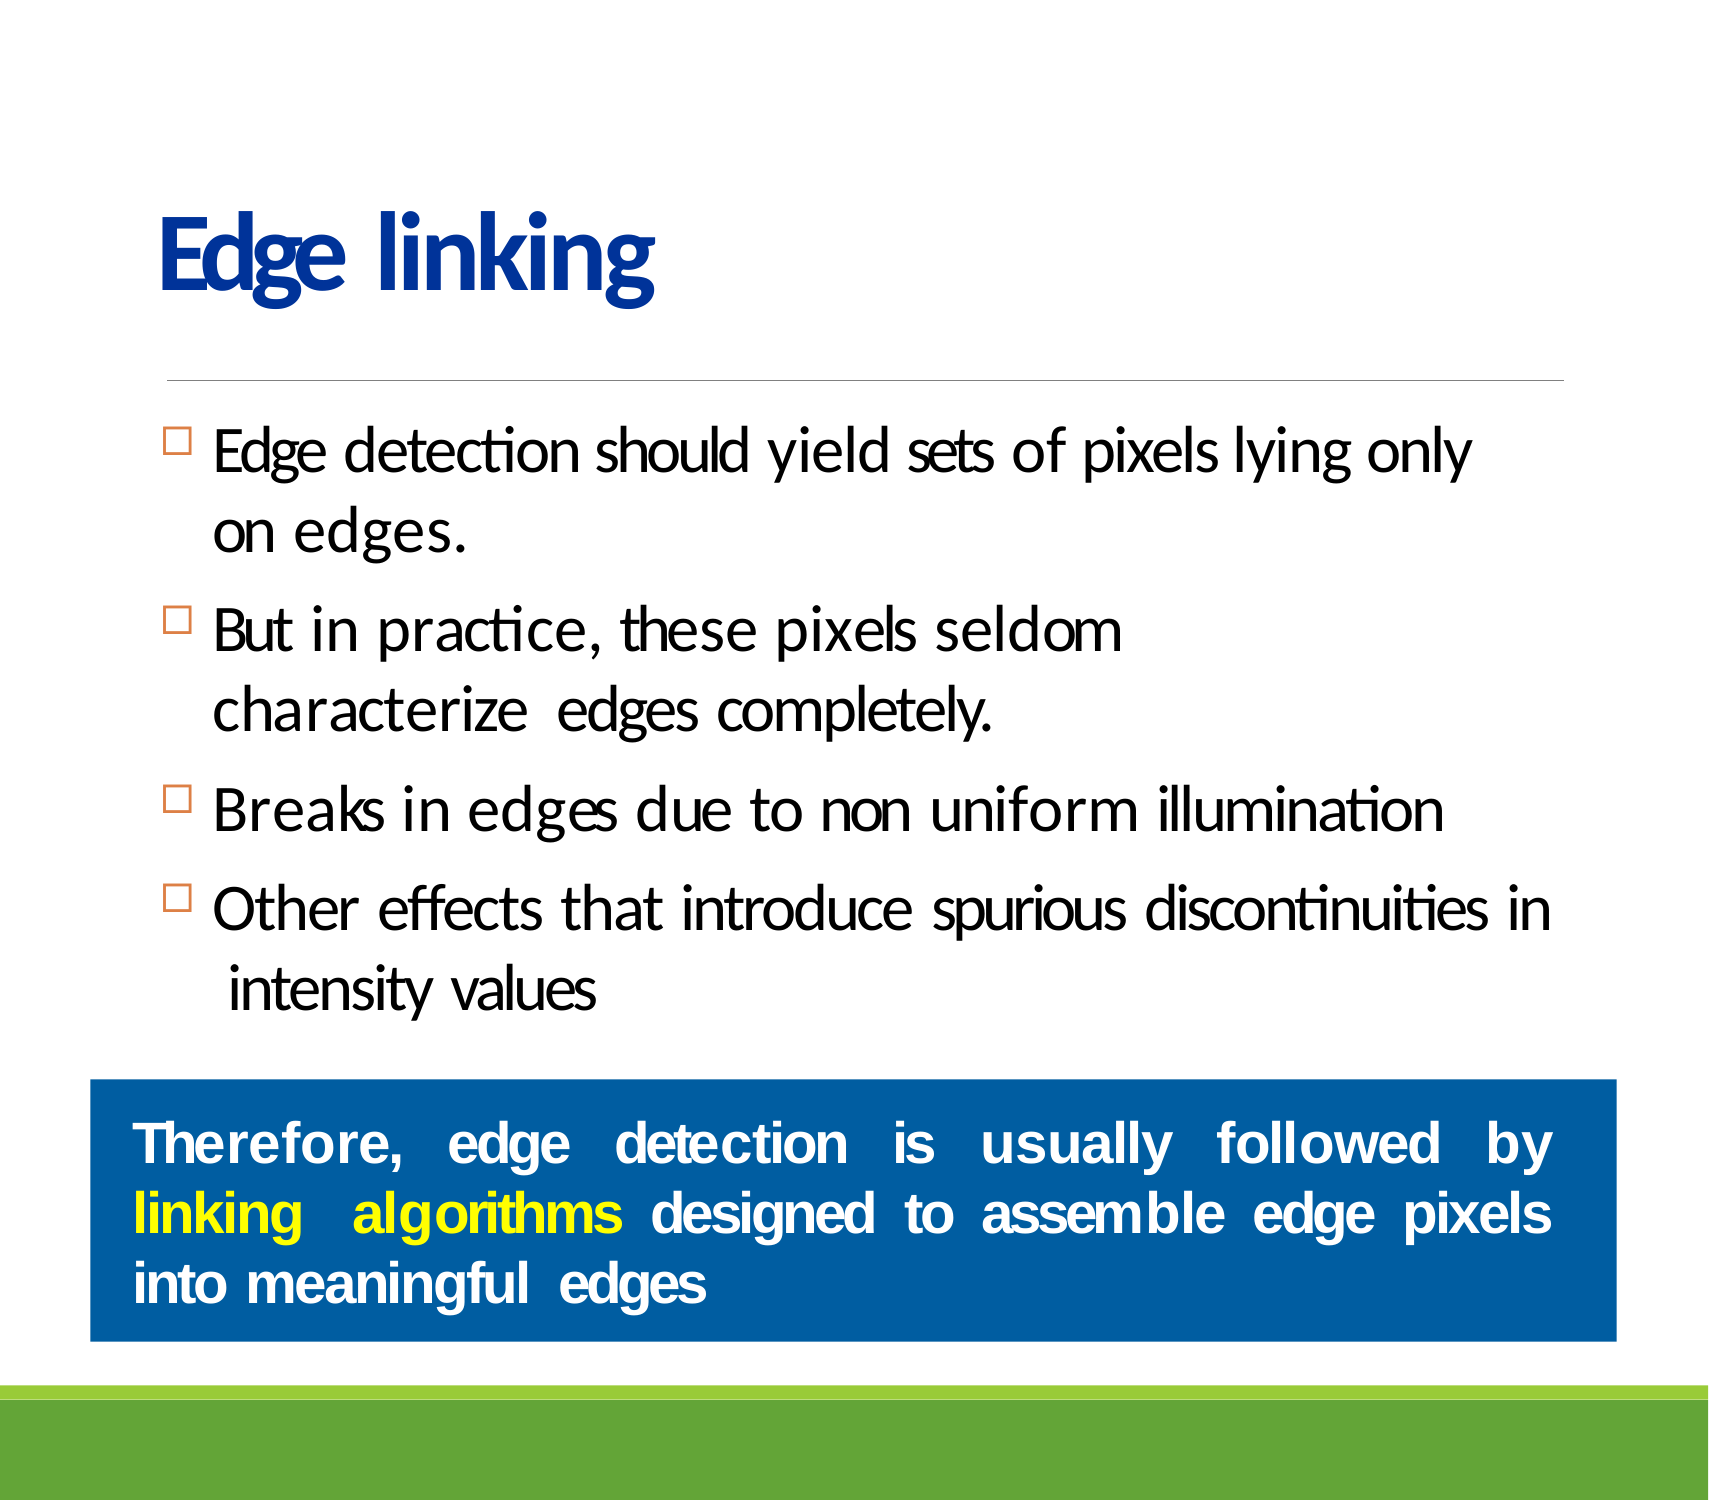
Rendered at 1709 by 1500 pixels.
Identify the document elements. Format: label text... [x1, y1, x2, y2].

title Edge linking [154, 59, 895, 313]
list Edge detection should yield sets of pixels lying only on edges. But in practice, these pixels seldom characterize edges completely. Breaks in edges due to non uniform illumination Other effects that introduce spurious discontinuities in intensity values [153, 403, 1564, 1079]
text_box [90, 1079, 1617, 1342]
text_box Therefore, edge detection is usually followed by linking algorithms designed to assemble edge pixels into meaningful edges [79, 1099, 1606, 1315]
